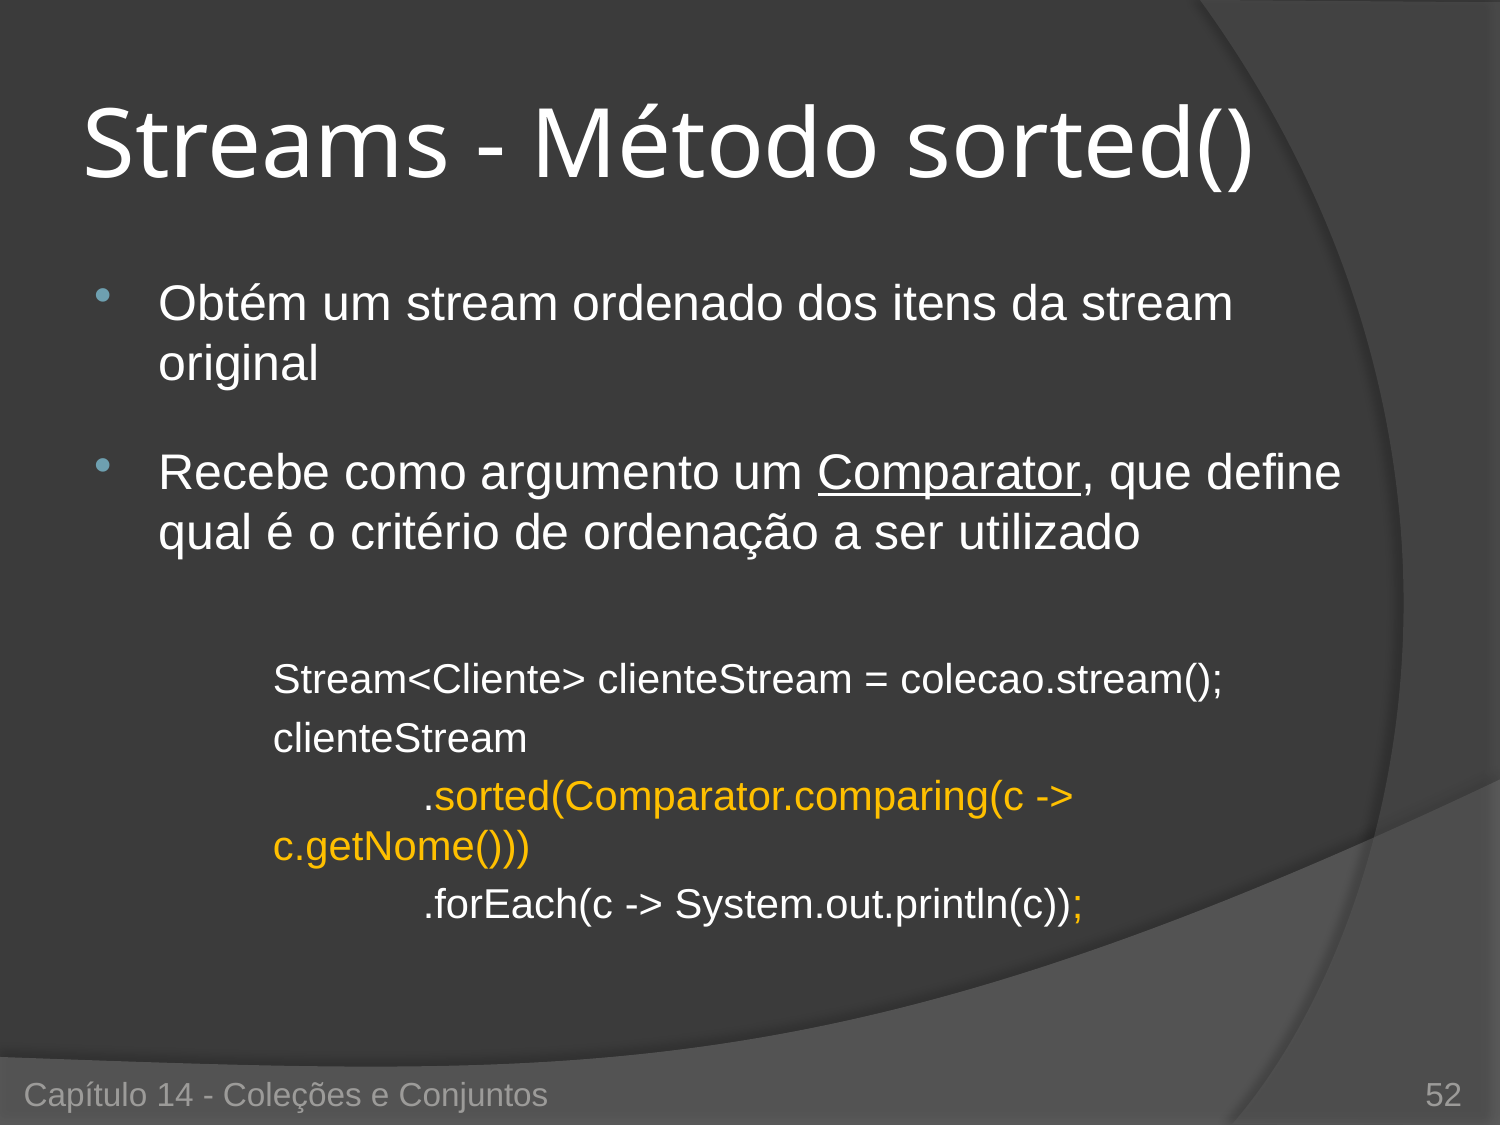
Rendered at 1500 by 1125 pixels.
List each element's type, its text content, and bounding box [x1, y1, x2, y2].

footer Capítulo 14 - Coleções e Conjuntos [23, 1053, 961, 1114]
list Obtém um stream ordenado dos itens da stream original Recebe como argumento um Comparator, que define qual é o critério de ordenação a ser utilizado [74, 262, 1407, 622]
slide_number 52 [1337, 1053, 1463, 1114]
title Streams - Método sorted() [74, 44, 1301, 233]
list Stream<Cliente> clienteStream = colecao.stream(); clienteStream .sorted(Comparator.comparing(c -> c.getNome())) .forEach(c -> System.out.println(c)); [257, 644, 1290, 1006]
